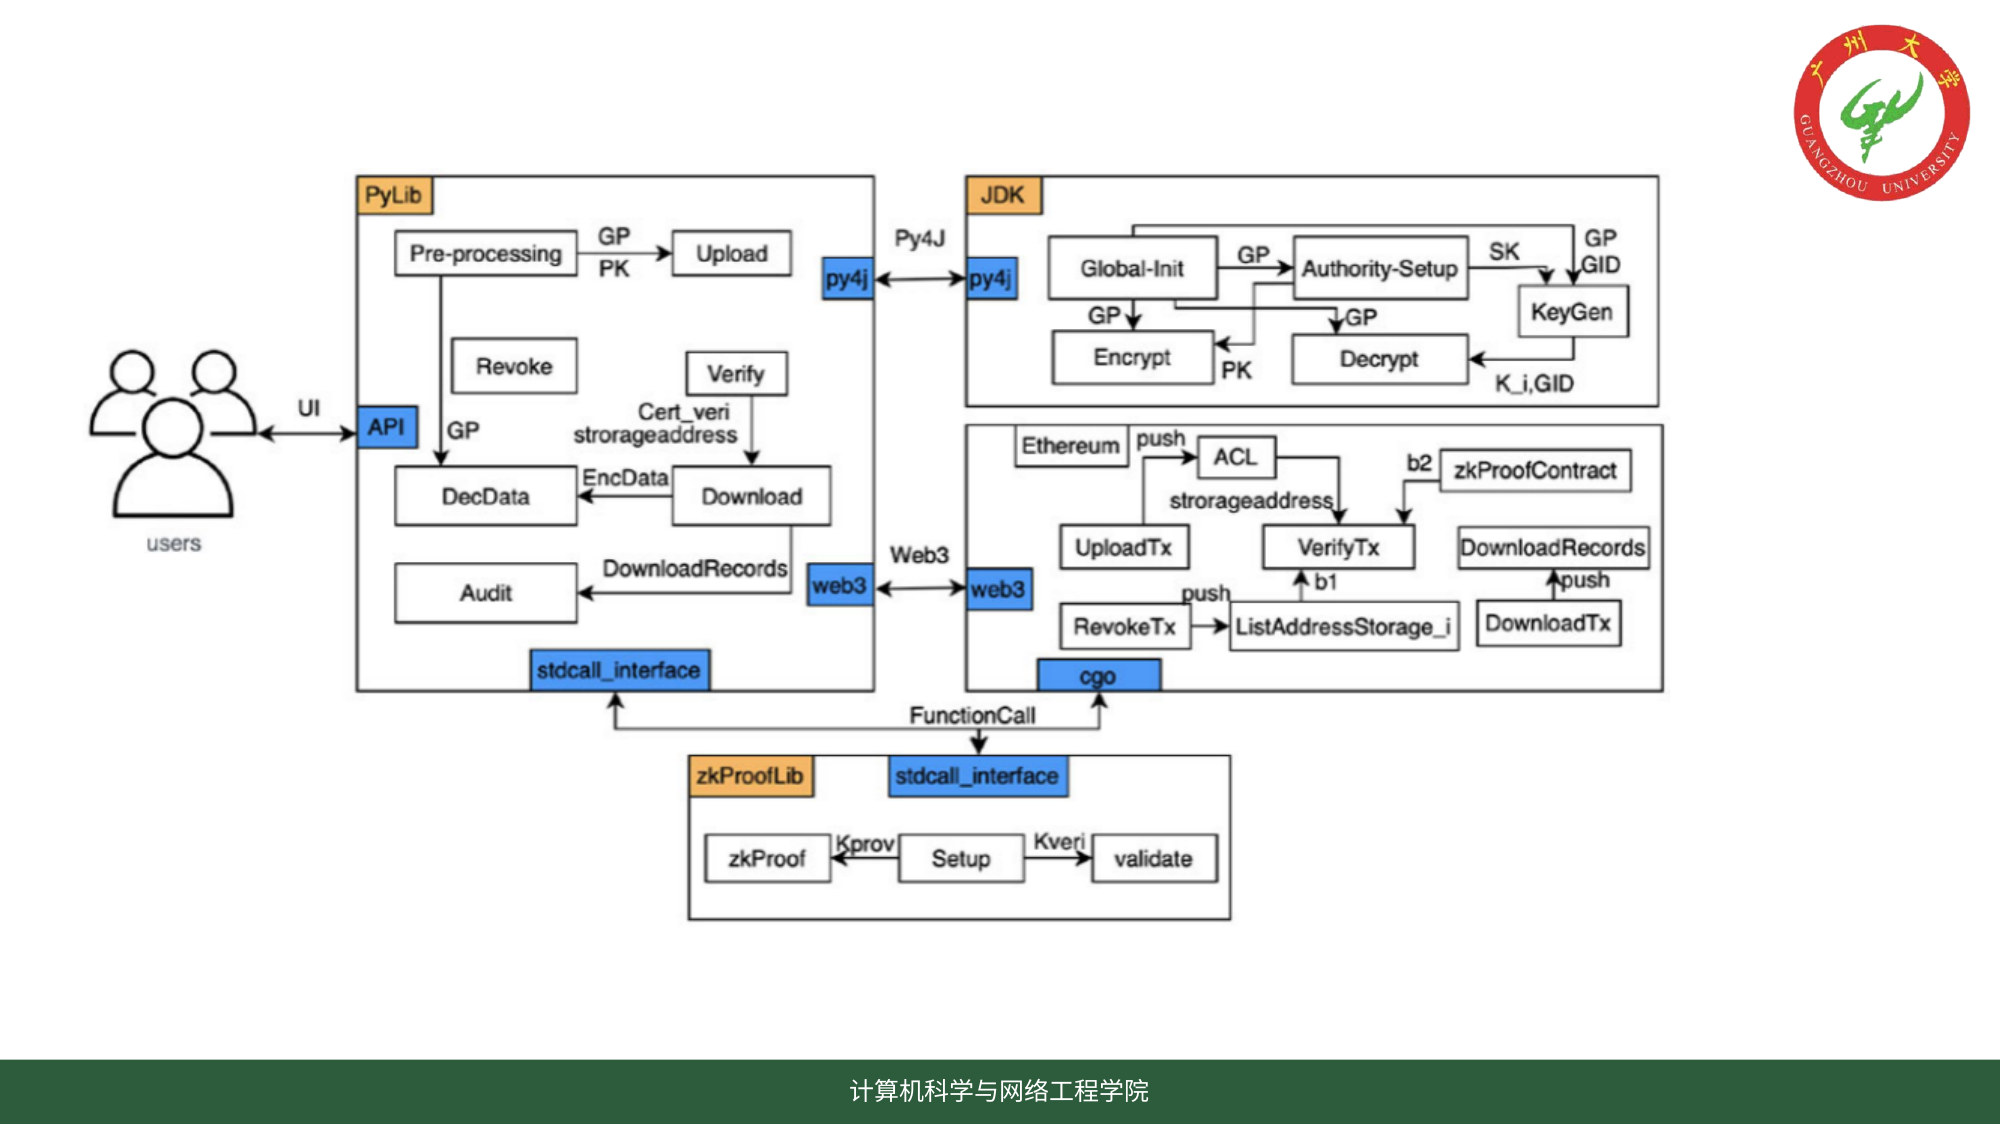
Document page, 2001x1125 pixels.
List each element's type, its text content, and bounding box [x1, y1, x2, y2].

text_box 计算机科学与网络工程学院 [662, 1060, 1338, 1121]
picture [1788, 22, 1974, 209]
text_box [0, 1058, 2000, 1125]
picture [35, 122, 1768, 958]
